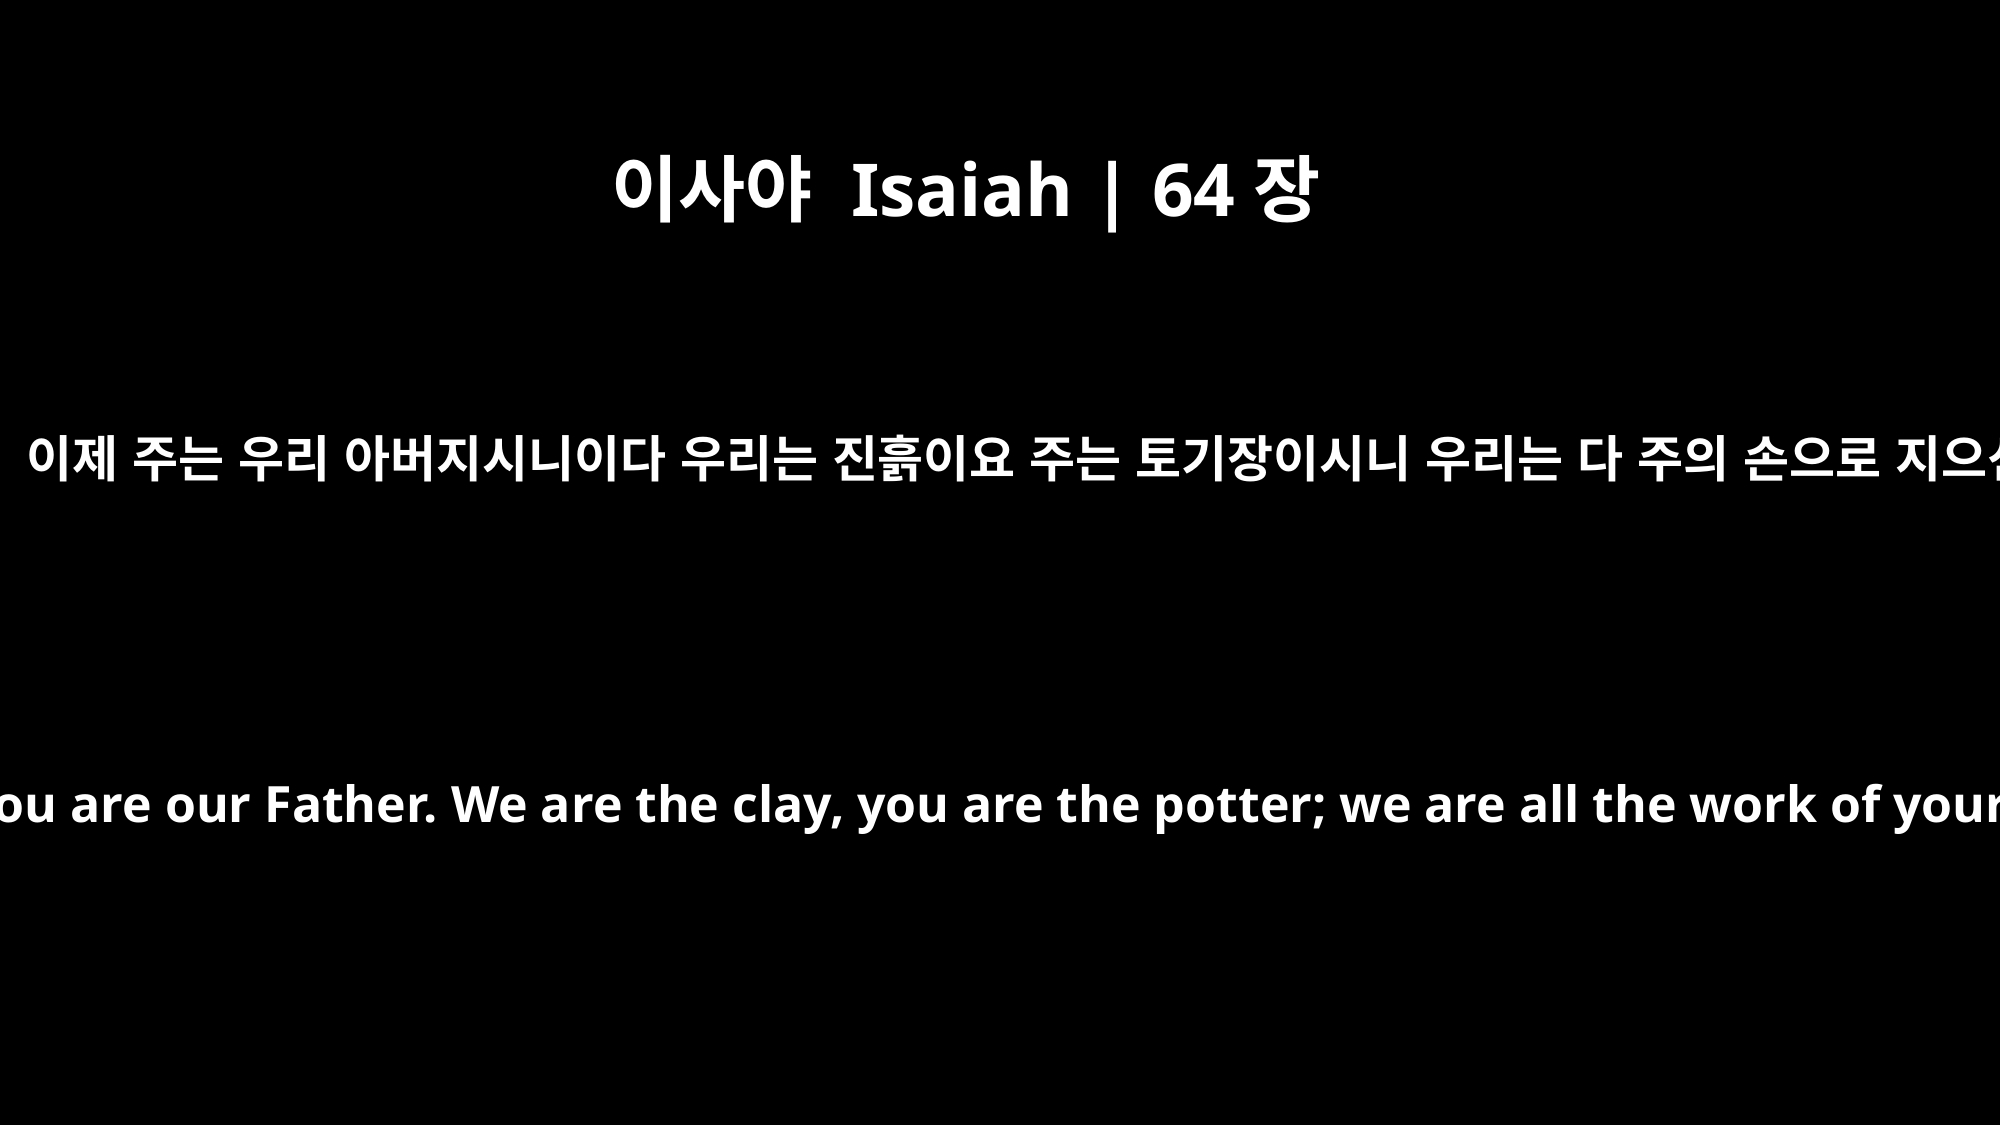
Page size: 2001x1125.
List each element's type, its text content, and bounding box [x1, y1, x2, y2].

text_box 이사야 Isaiah | 64장 [596, 136, 1336, 239]
text_box 8 그러나 여호와여, 이제 주는 우리 아버지시니이다 우리는 진흙이요 주는 토기장이시니 우리는 다 주의 손으로 지으신 것이니이다 [0, 359, 2000, 495]
text_box Yet, O LORD, you are our Father. We are the clay, you are the potter; we are all the work of your hand. [0, 764, 2000, 840]
